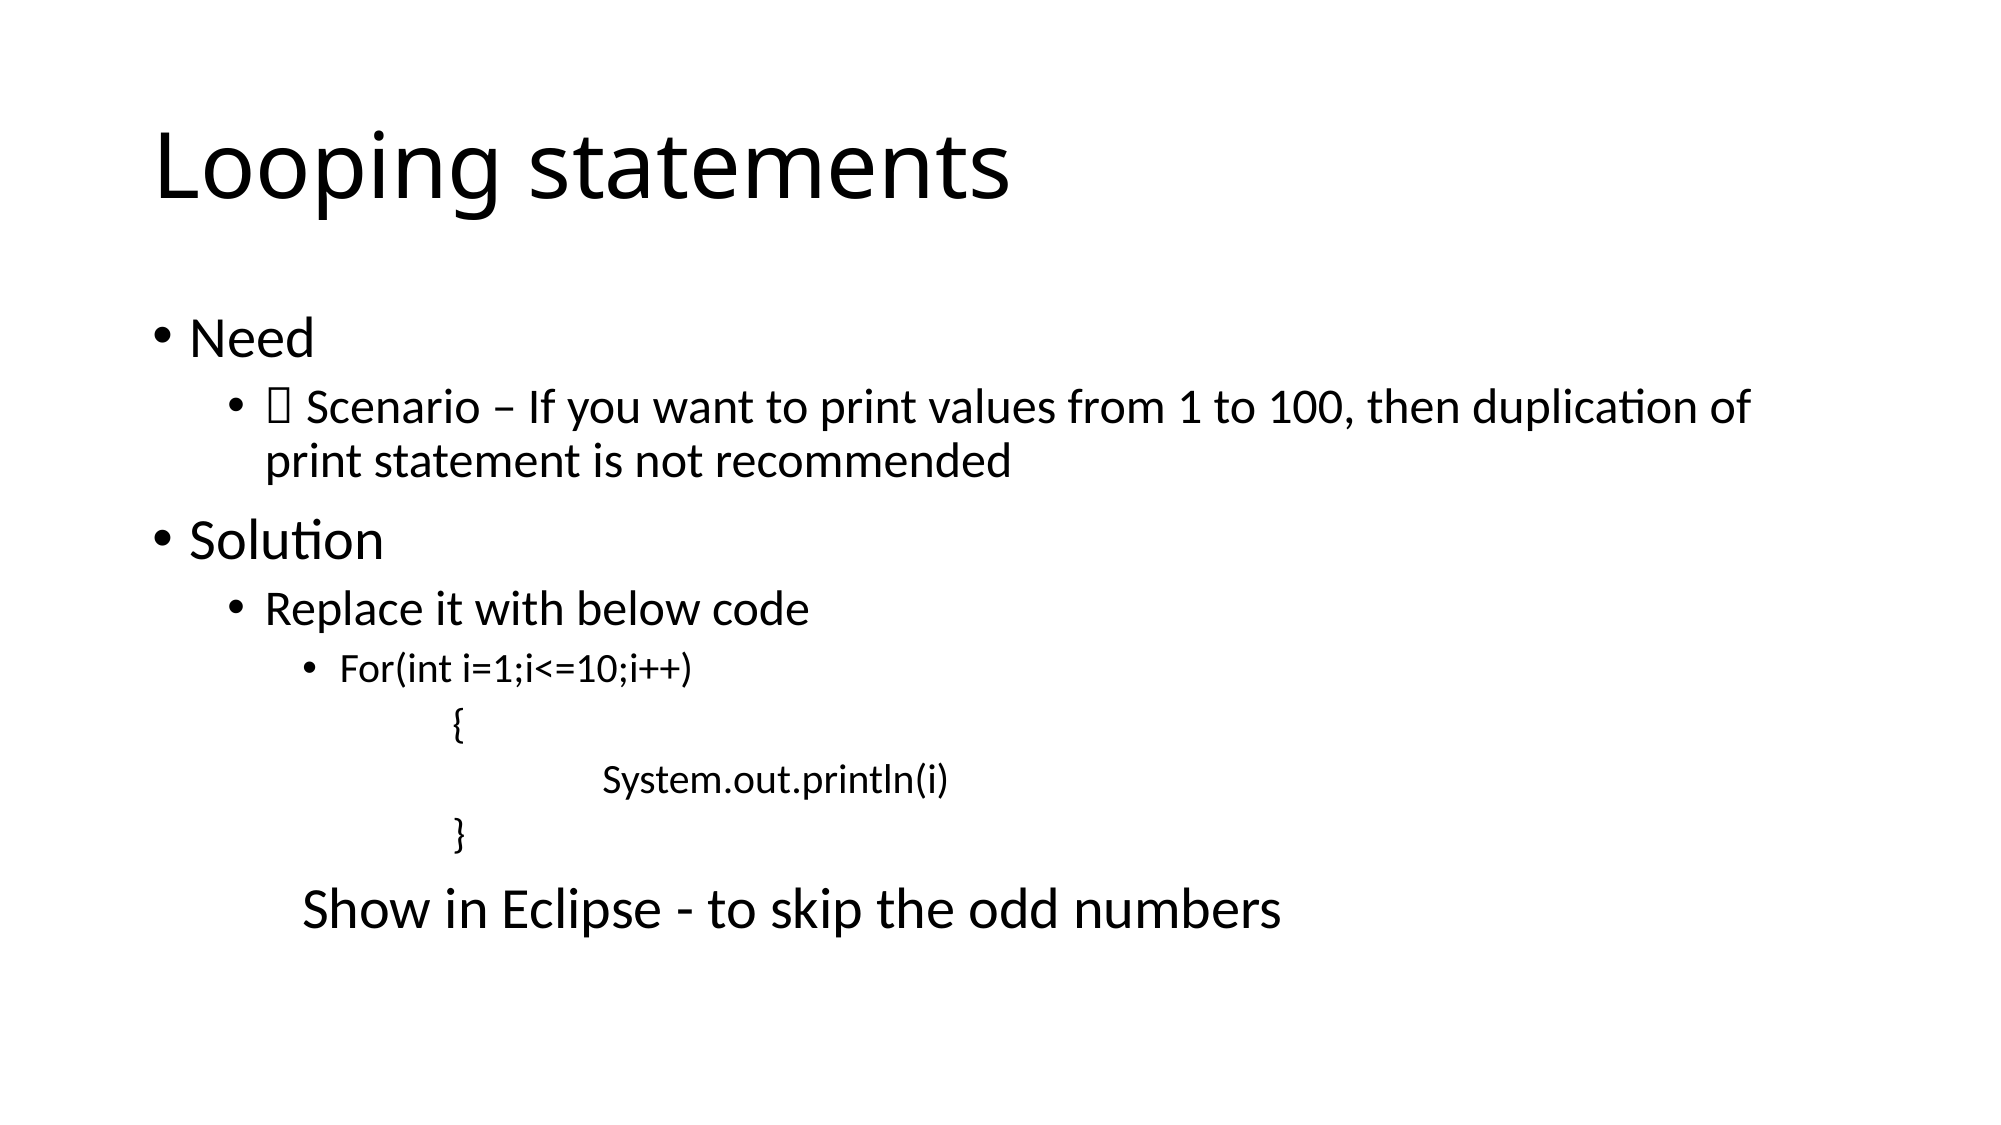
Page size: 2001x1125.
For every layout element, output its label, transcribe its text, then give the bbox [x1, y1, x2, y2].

list Need  Scenario – If you want to print values from 1 to 100, then duplication of print statement is not recommended Solution Replace it with below code For(int i=1;i<=10;i++) { System.out.println(i) } Show in Eclipse - to skip the odd numbers [137, 299, 1863, 1014]
title Looping statements [137, 59, 1863, 278]
